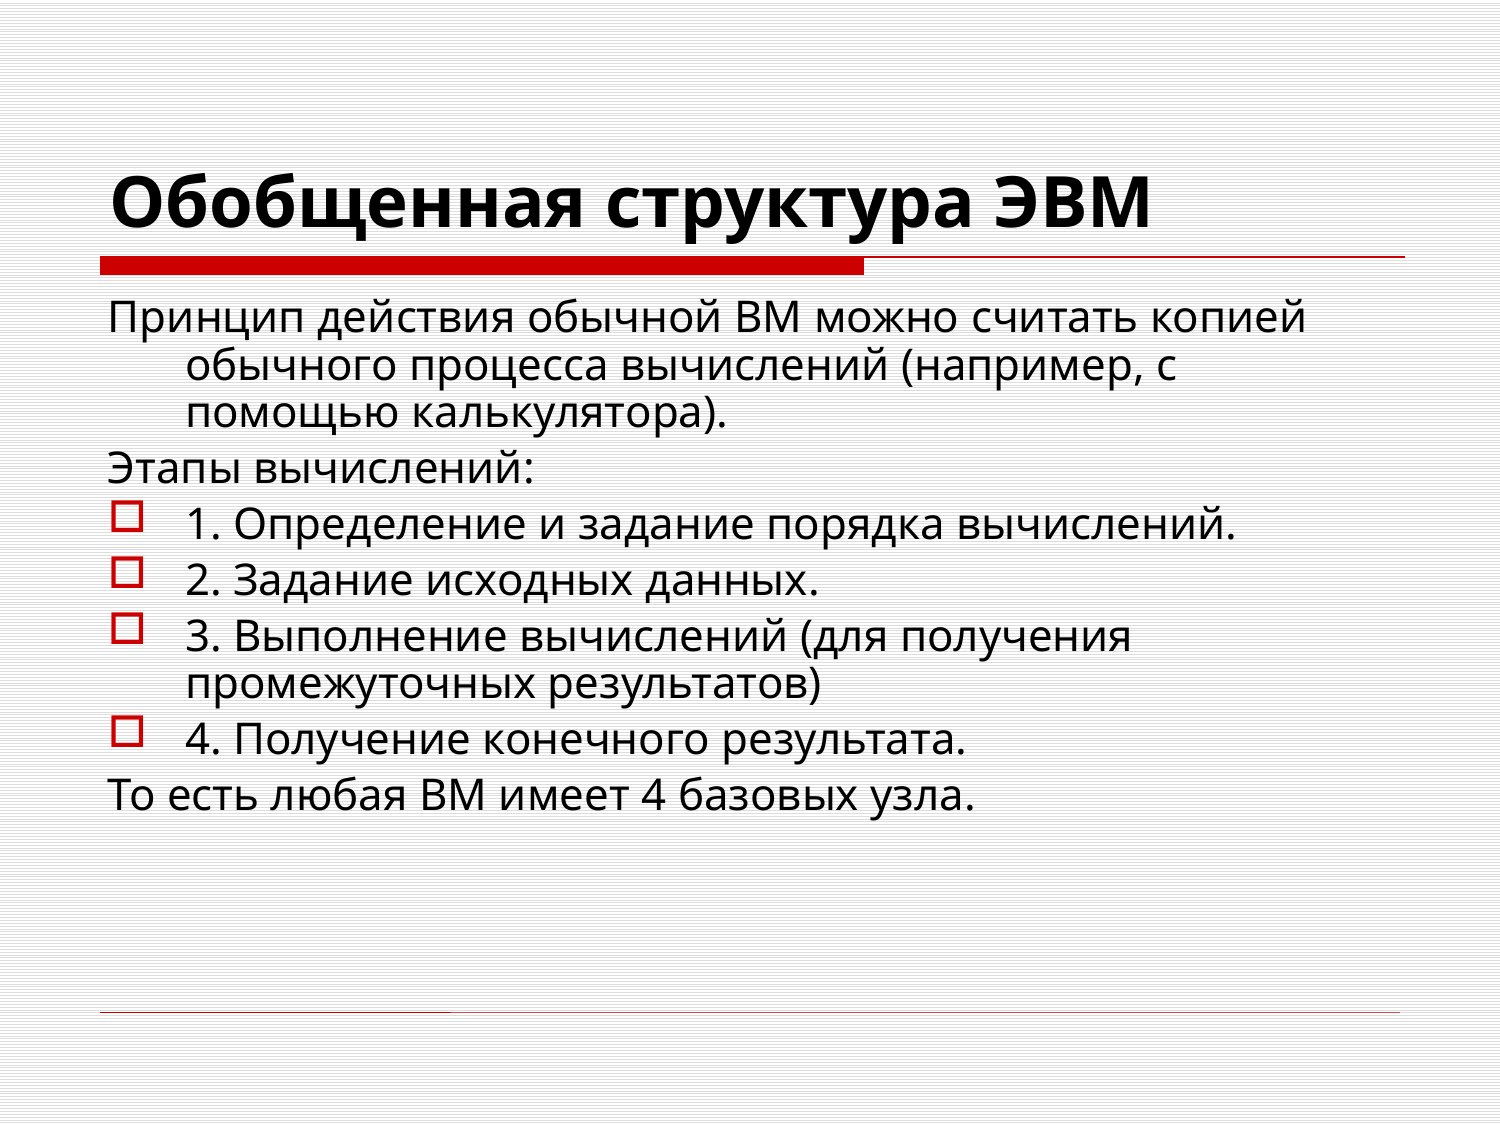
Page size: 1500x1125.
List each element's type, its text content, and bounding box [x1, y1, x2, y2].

title Обобщенная структура ЭВМ [94, 50, 1407, 250]
list Принцип действия обычной ВМ можно считать копией обычного процесса вычислений (например, с помощью калькулятора). Этапы вычислений: 1. Определение и задание порядка вычислений. 2. Задание исходных данных. 3. Выполнение вычислений (для получения промежуточных результатов) 4. Получение конечного результата. То есть любая ВМ имеет 4 базовых узла. [92, 287, 1406, 988]
